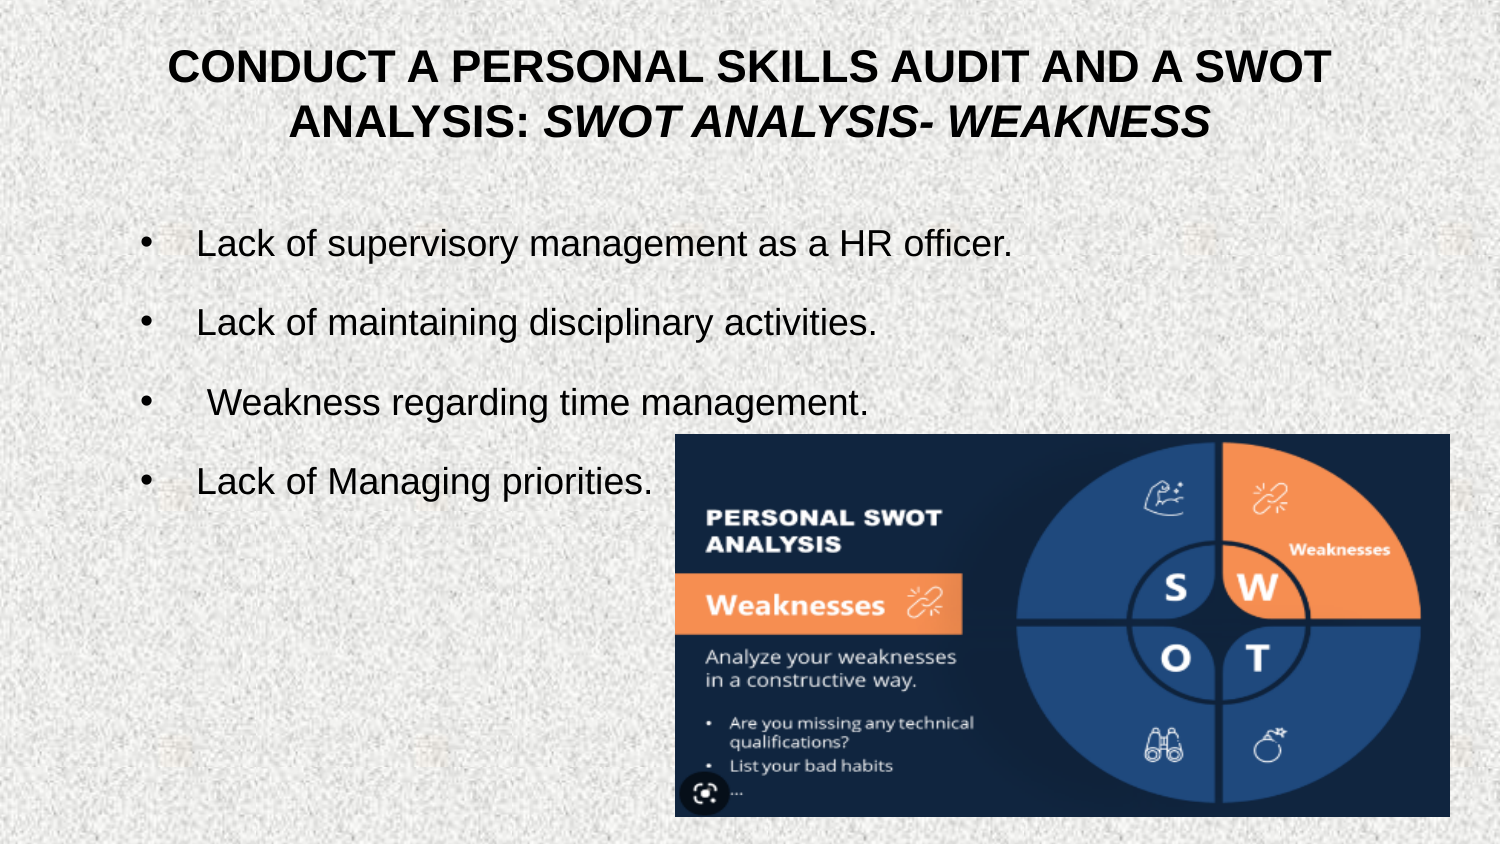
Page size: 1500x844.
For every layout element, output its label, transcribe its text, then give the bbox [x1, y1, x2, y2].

list Lack of supervisory management as a HR officer. Lack of maintaining disciplinary activities. Weakness regarding time management. Lack of Managing priorities. [125, 184, 1413, 742]
title CONDUCT A PERSONAL SKILLS AUDIT AND A SWOT ANALYSIS: SWOT ANALYSIS- WEAKNESS [75, 21, 1425, 163]
picture [0, 0, 1500, 844]
